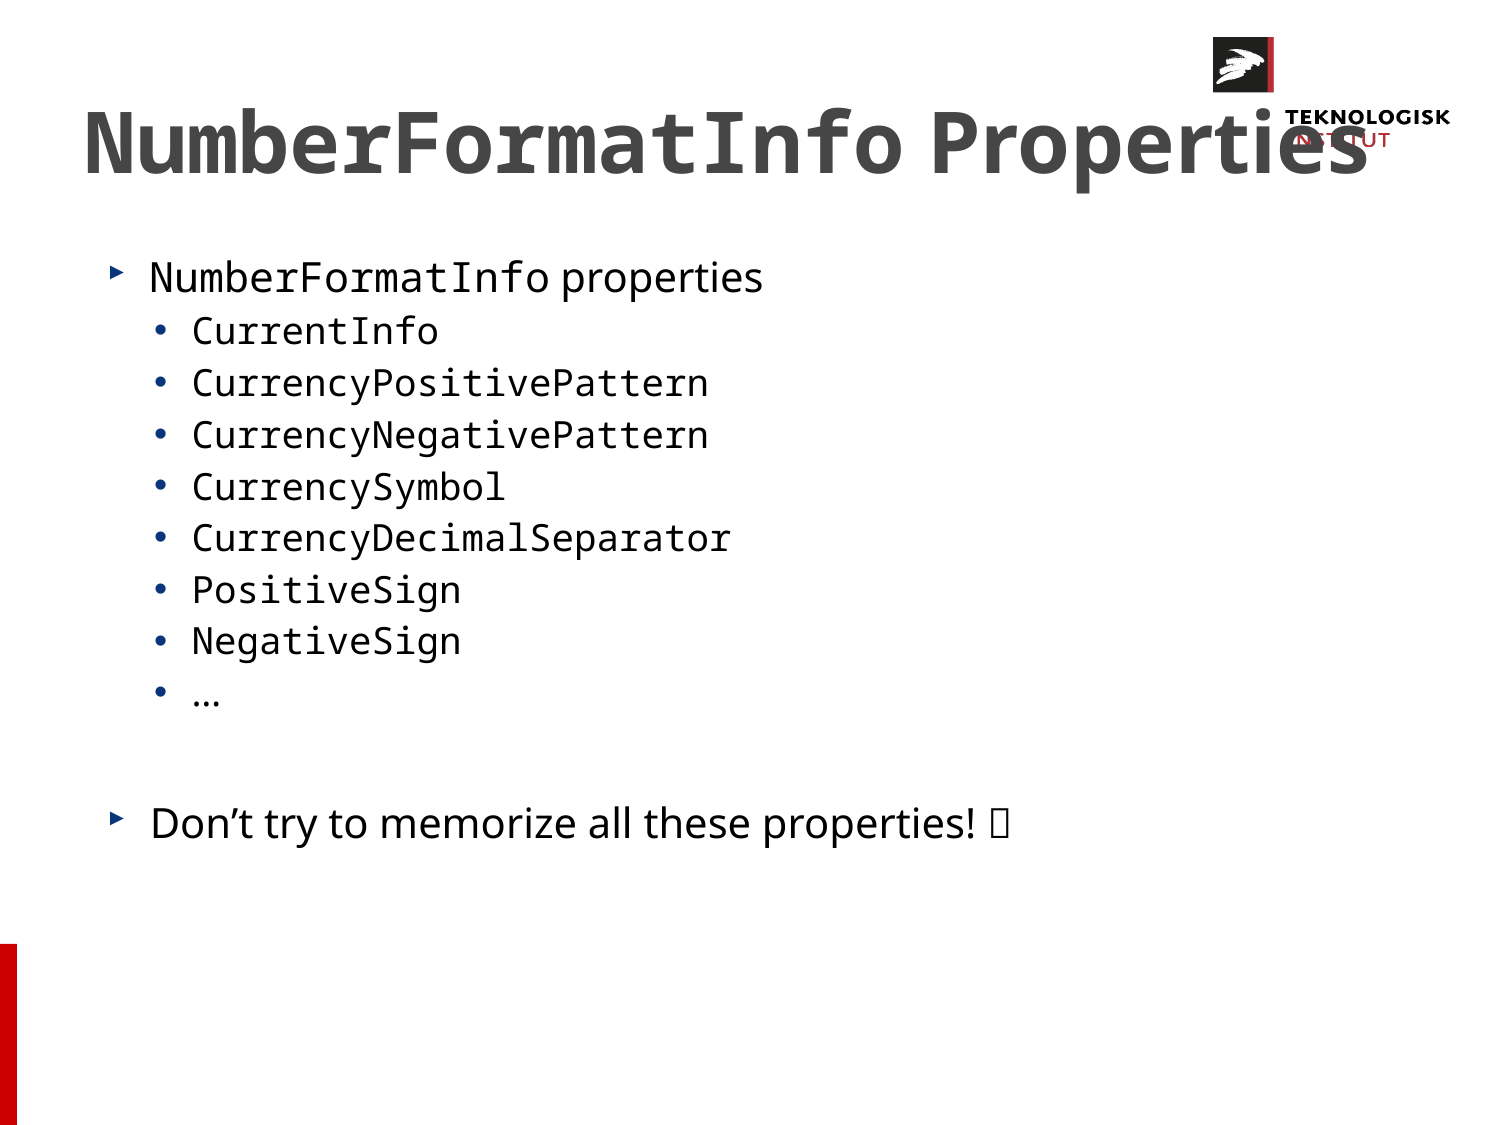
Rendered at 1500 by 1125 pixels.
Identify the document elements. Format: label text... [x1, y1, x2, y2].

list NumberFormatInfo properties CurrentInfo CurrencyPositivePattern CurrencyNegativePattern CurrencySymbol CurrencyDecimalSeparator PositiveSign NegativeSign … Don’t try to memorize all these properties!  [75, 243, 1424, 986]
picture [1213, 37, 1450, 147]
title NumberFormatInfo Properties [70, 45, 1425, 233]
